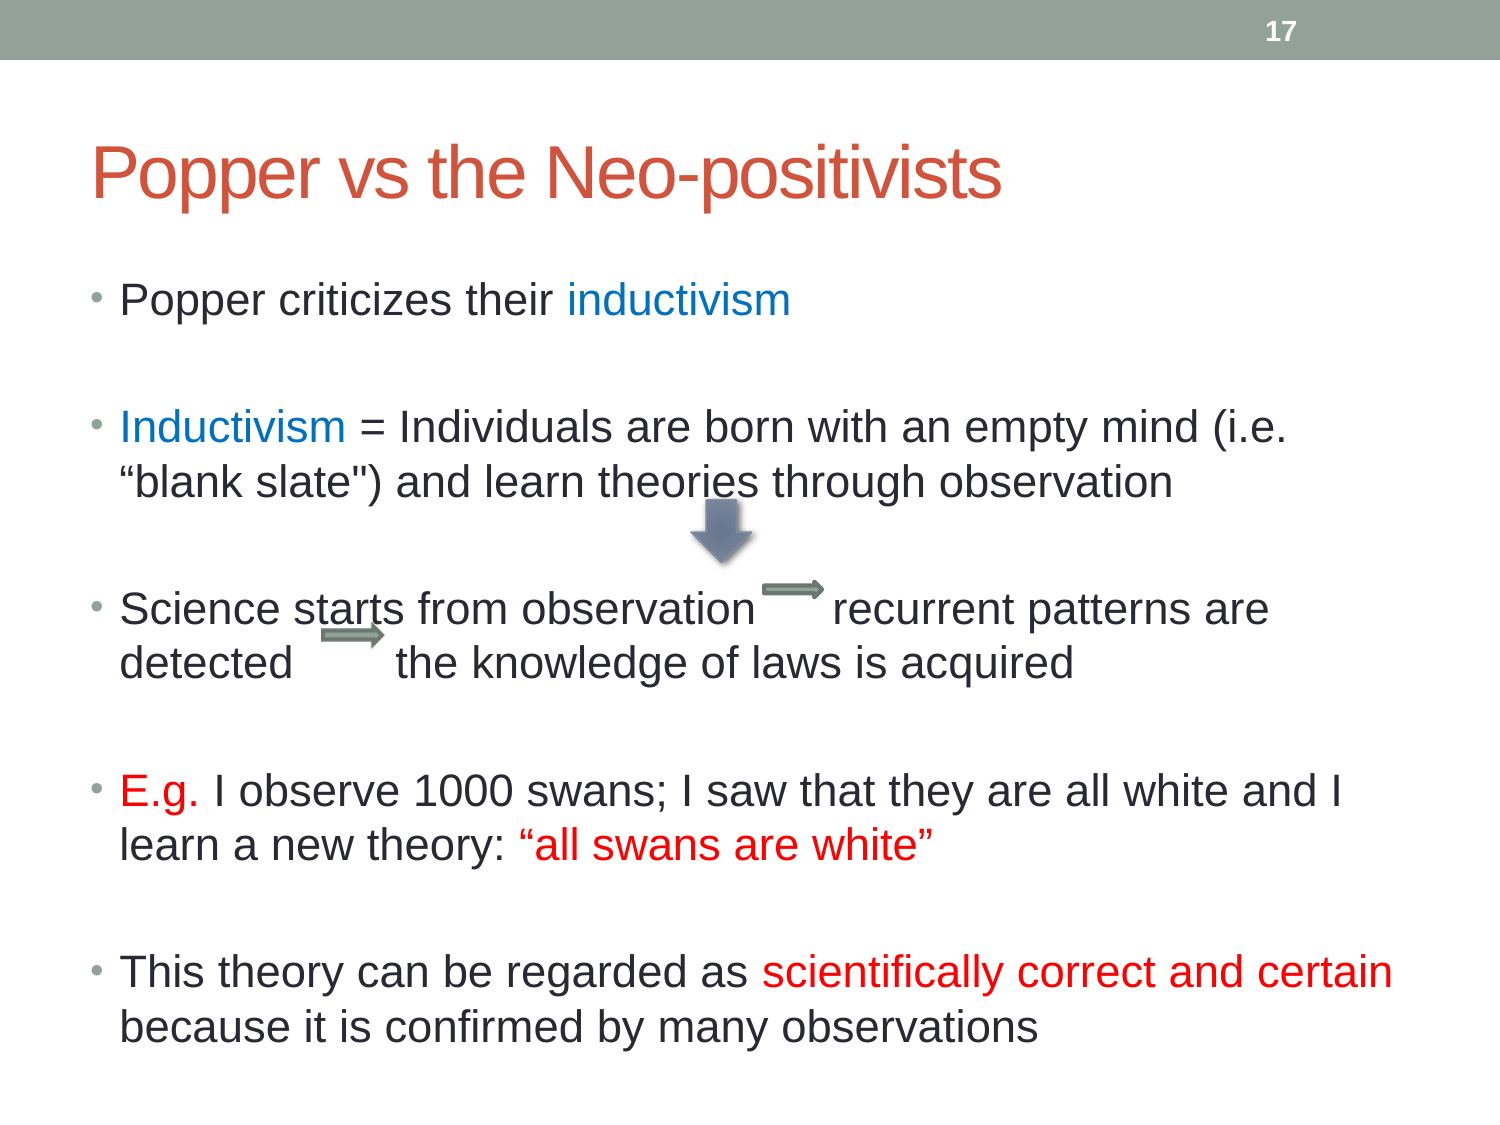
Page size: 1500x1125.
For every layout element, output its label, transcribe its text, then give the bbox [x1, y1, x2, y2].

text_box [690, 499, 753, 563]
list Popper criticizes their inductivism Inductivism = Individuals are born with an empty mind (i.e. “blank slate") and learn theories through observation Science starts from observation recurrent patterns are detected the knowledge of laws is acquired E.g. I observe 1000 swans; I saw that they are all white and I learn a new theory: “all swans are white” This theory can be regarded as scientifically correct and certain because it is confirmed by many observations [75, 262, 1425, 1063]
text_box [762, 579, 825, 600]
title Popper vs the Neo-positivists [75, 87, 1425, 250]
picture [321, 621, 386, 649]
slide_number 17 [1250, 3, 1425, 57]
